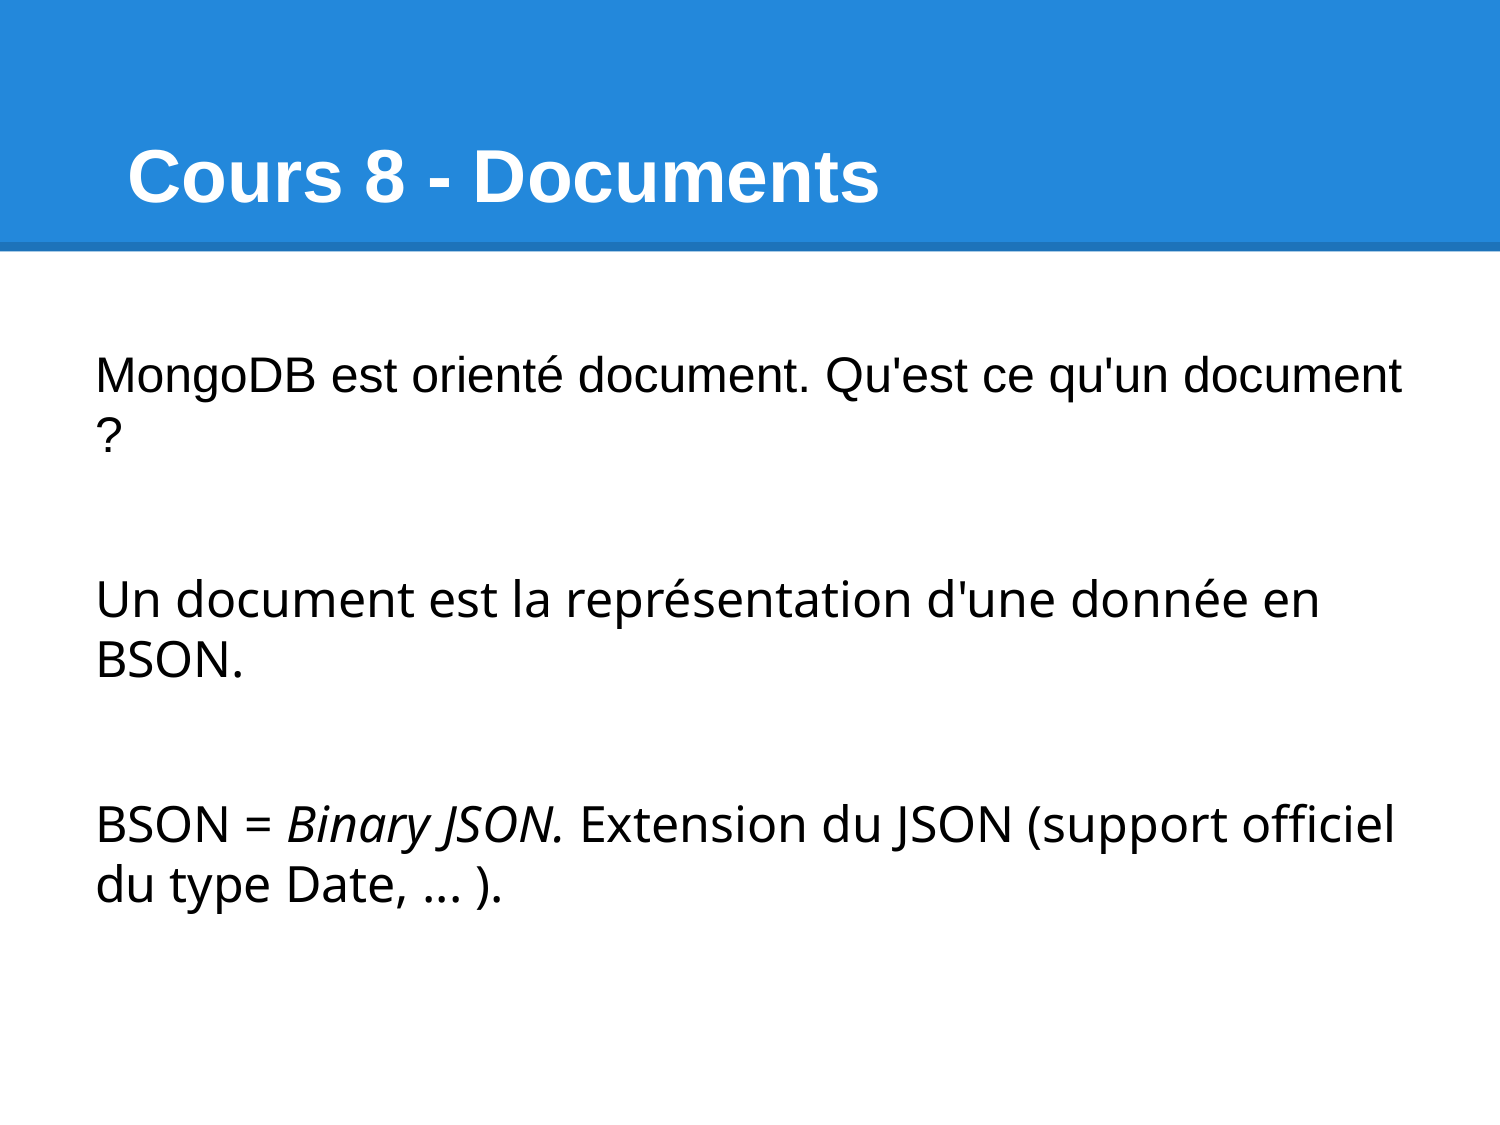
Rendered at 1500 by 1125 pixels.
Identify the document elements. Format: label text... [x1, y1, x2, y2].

title Cours 8 - Documents [75, 45, 1425, 233]
text_box MongoDB est orienté document. Qu'est ce qu'un document ? Un document est la représentation d'une donnée en BSON. BSON = Binary JSON. Extension du JSON (support officiel du type Date, ... ). [79, 327, 1421, 1037]
